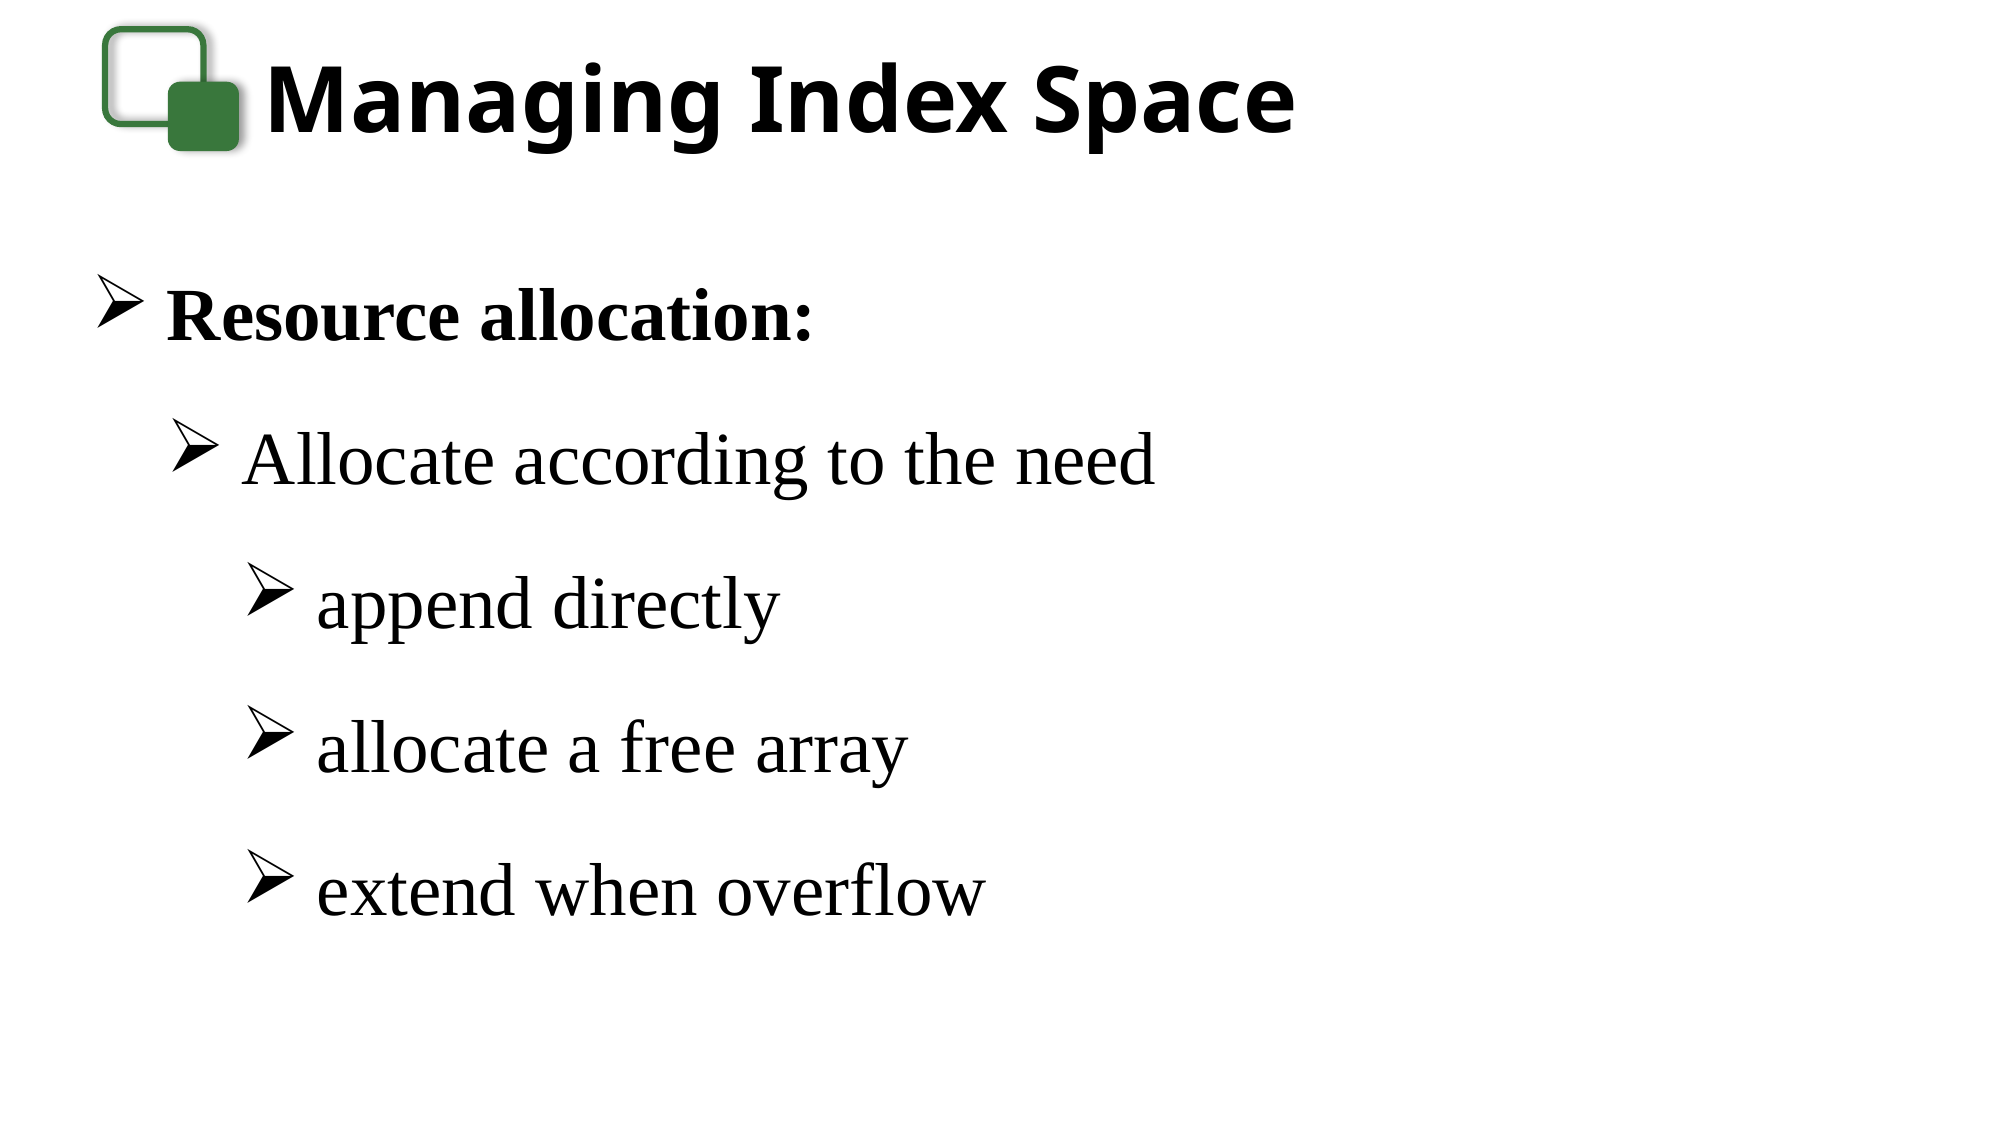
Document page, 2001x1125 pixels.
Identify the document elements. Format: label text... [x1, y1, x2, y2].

text_box [104, 28, 205, 126]
text_box Managing Index Space [249, 33, 2000, 159]
text_box [167, 81, 239, 152]
text_box Resource allocation: Allocate according to the need append directly allocate a free array extend when overflow [0, 213, 2000, 1083]
